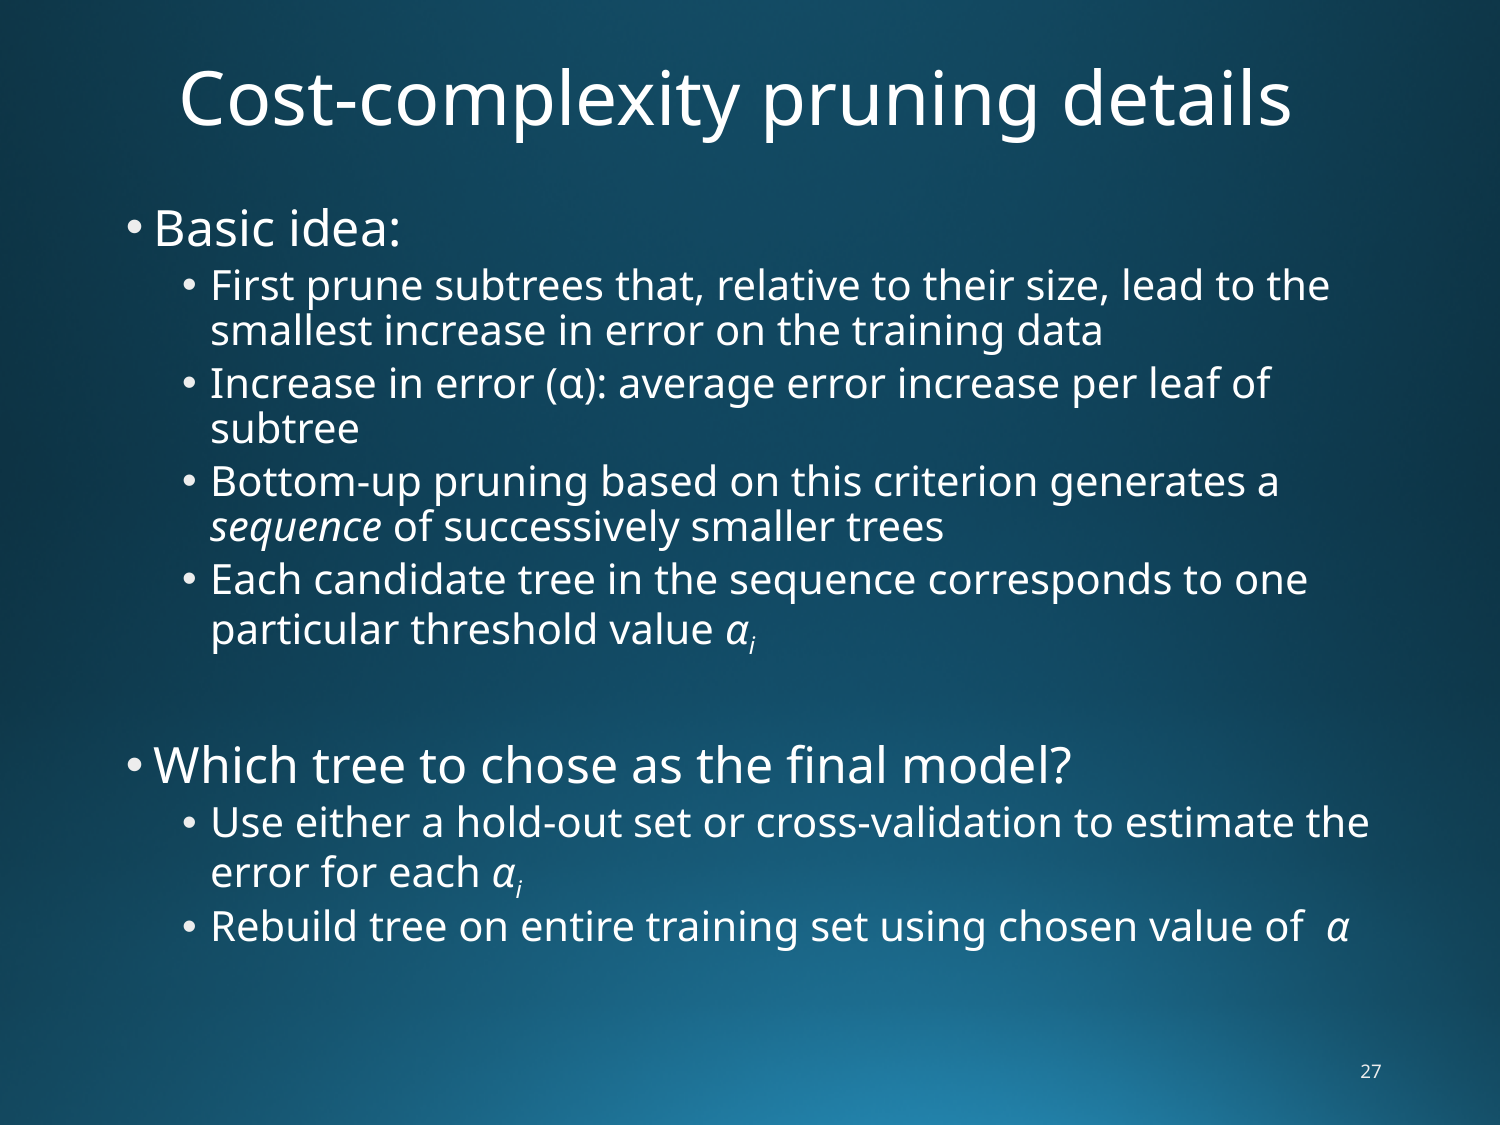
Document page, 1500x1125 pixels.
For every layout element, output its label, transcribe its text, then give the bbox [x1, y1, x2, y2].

picture [0, 0, 1500, 1125]
title Cost-complexity pruning details [163, 7, 1421, 196]
slide_number 27 [1059, 1042, 1397, 1103]
list Basic idea: First prune subtrees that, relative to their size, lead to the smallest increase in error on the training data Increase in error (α): average error increase per leaf of subtree Bottom-up pruning based on this criterion generates a sequence of successively smaller trees Each candidate tree in the sequence corresponds to one particular threshold value αi Which tree to chose as the final model? Use either a hold-out set or cross-validation to estimate the error for each αi Rebuild tree on entire training set using chosen value of α [110, 195, 1390, 1013]
